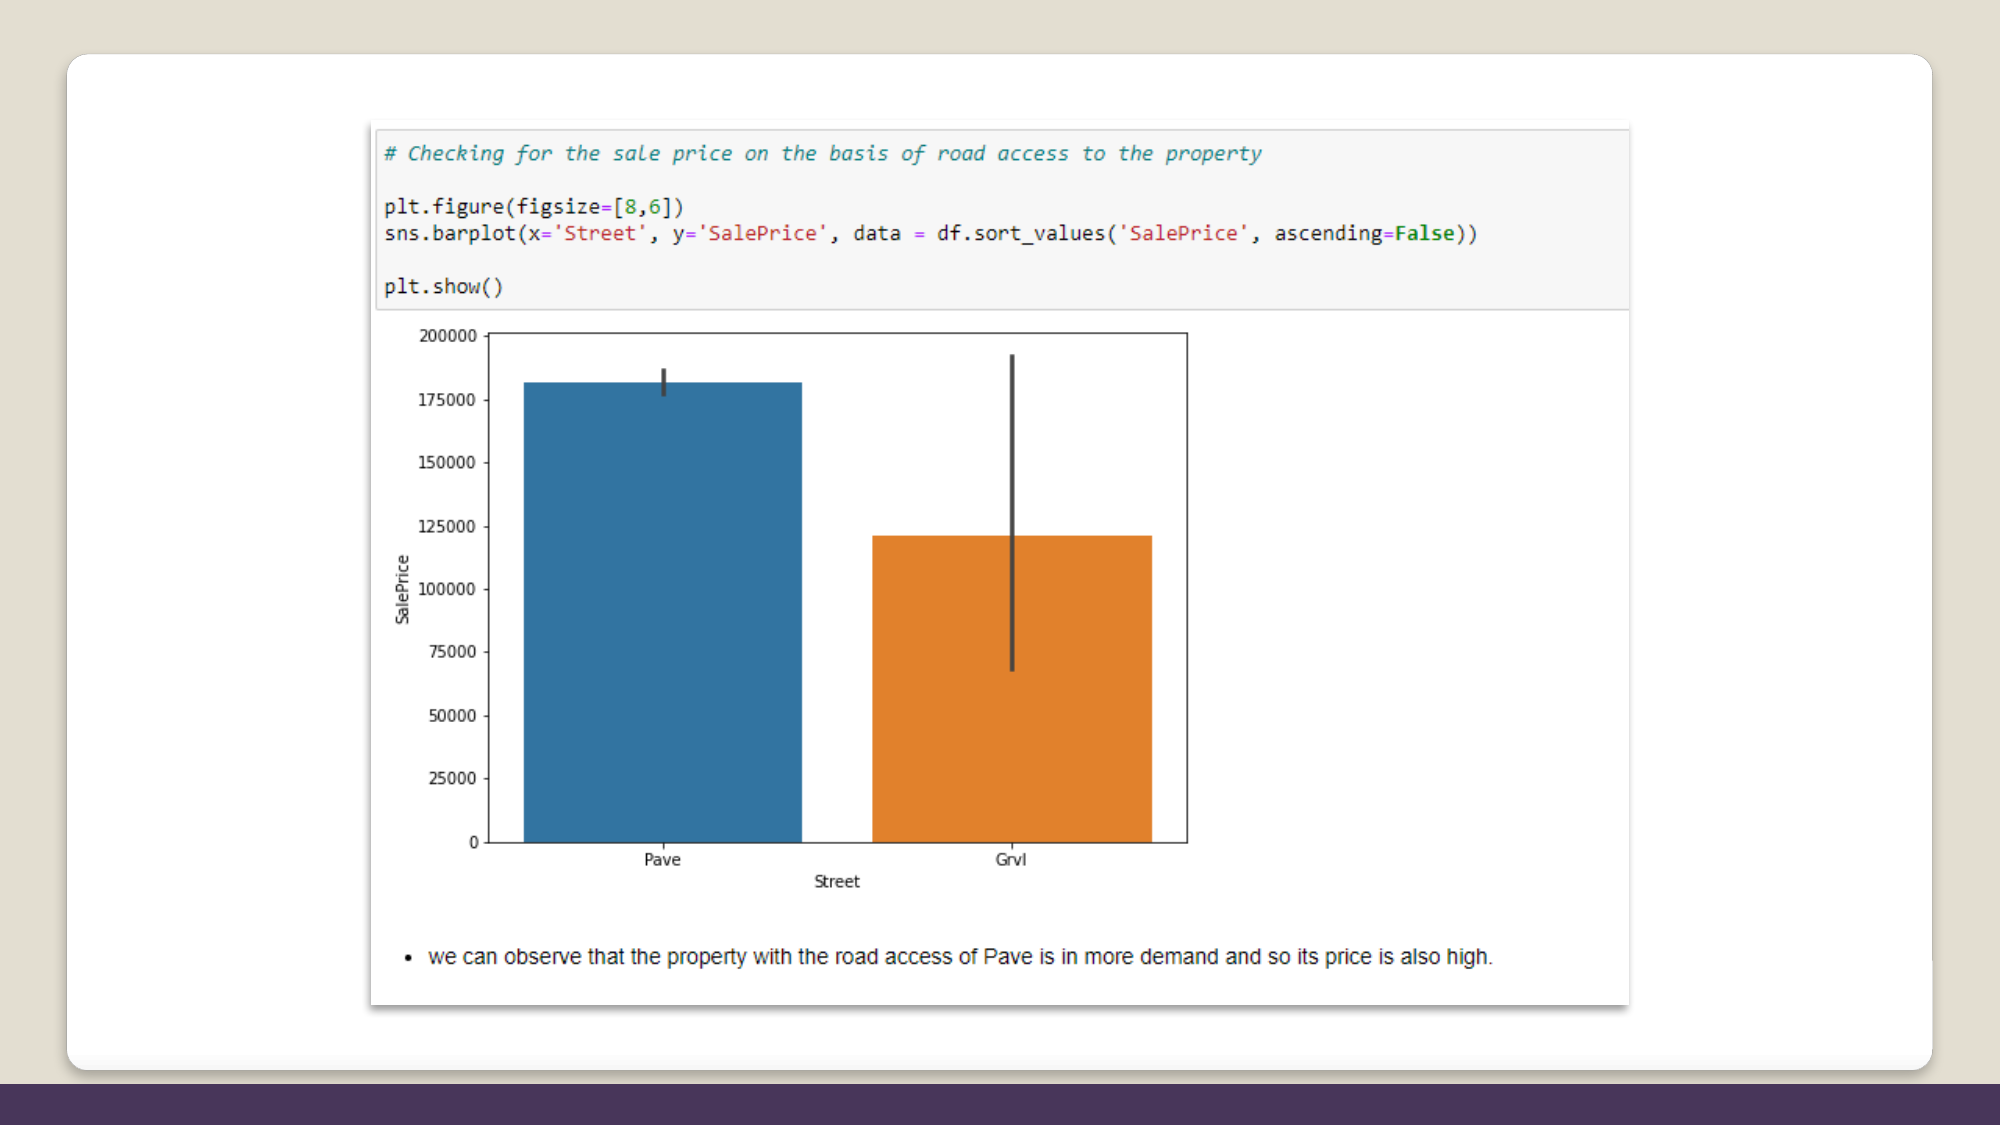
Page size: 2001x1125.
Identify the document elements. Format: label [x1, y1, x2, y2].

text_box [0, 1081, 2000, 1125]
picture [370, 120, 1630, 1005]
